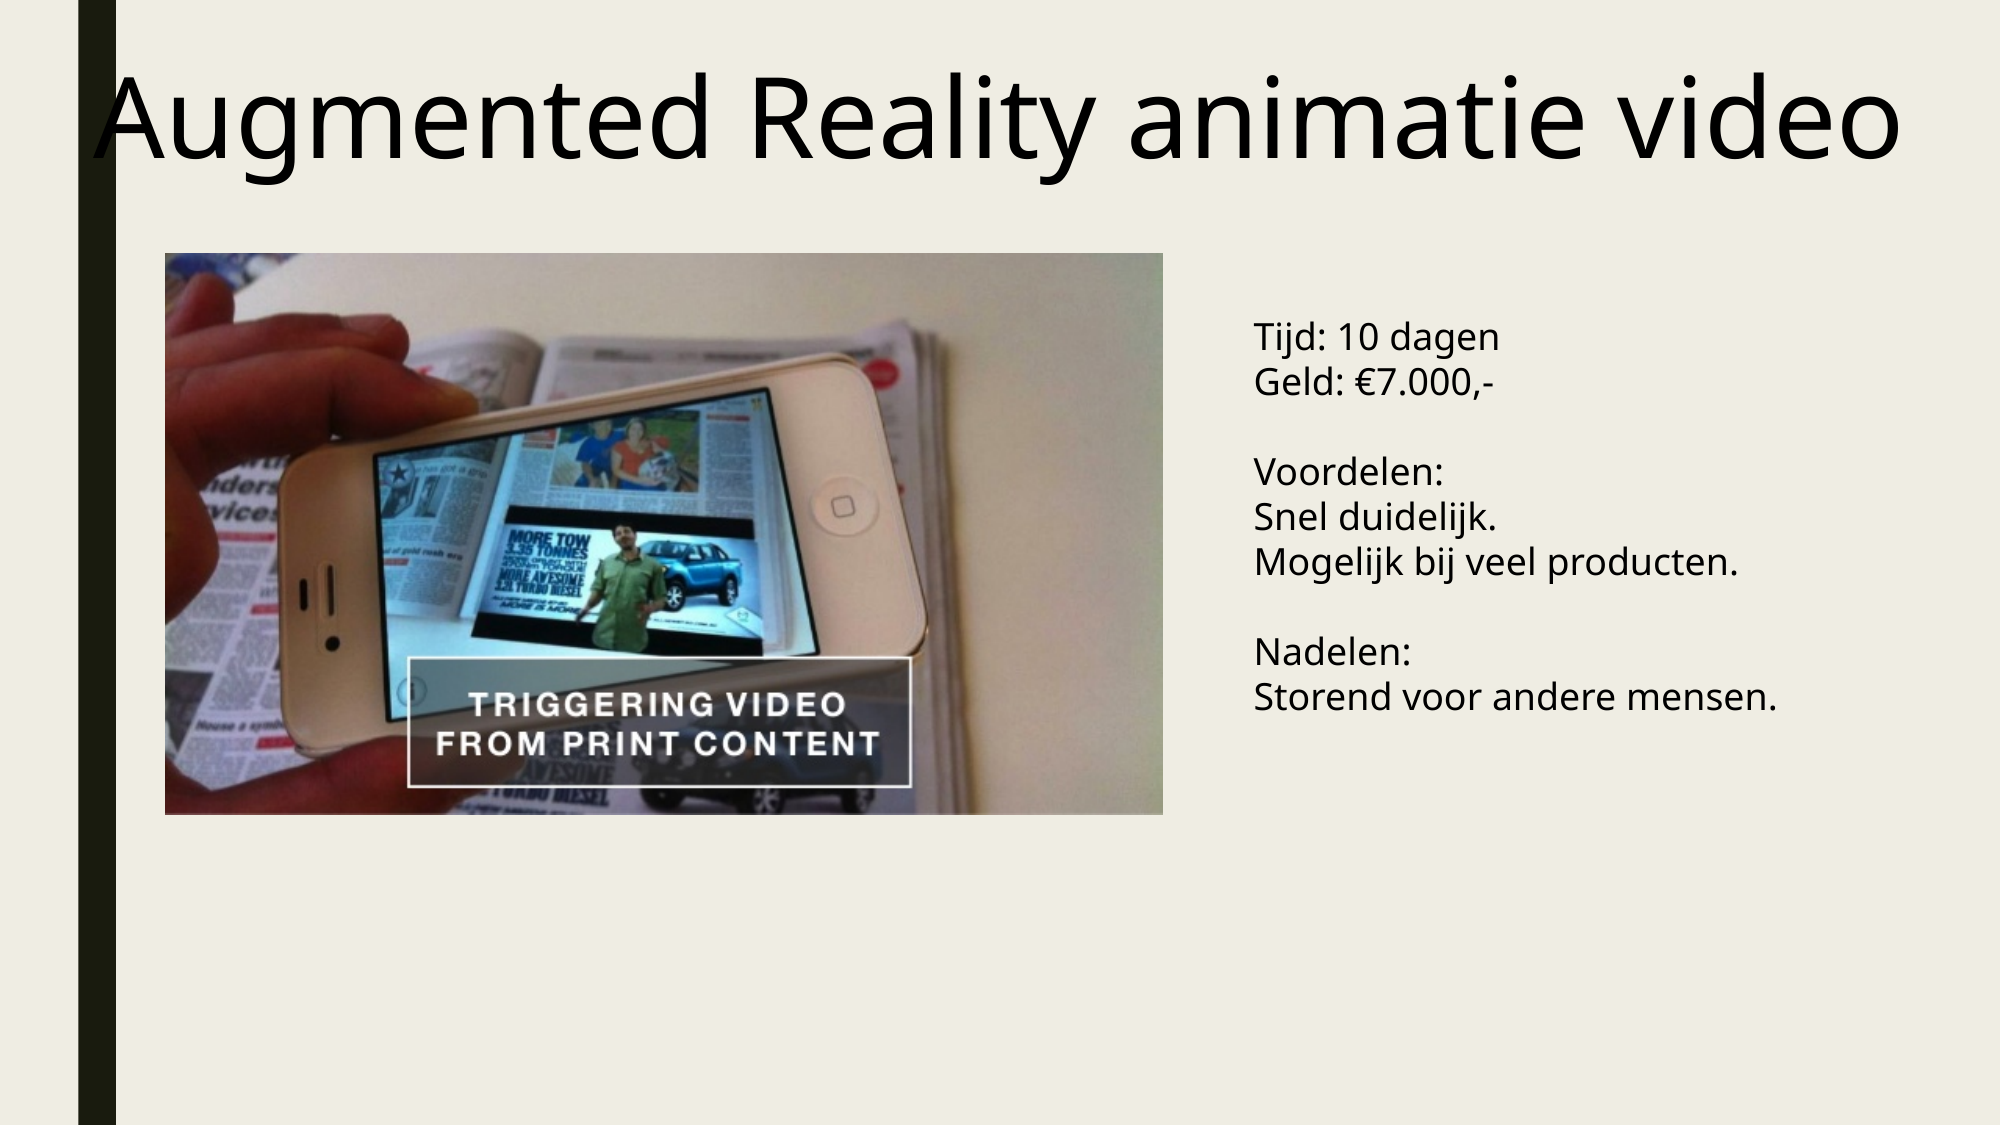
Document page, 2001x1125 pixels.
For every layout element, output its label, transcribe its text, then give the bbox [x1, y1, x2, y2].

text_box Augmented Reality animatie video [78, 38, 1922, 189]
picture [165, 253, 1163, 815]
text_box Tijd: 10 dagen Geld: €7.000,- Voordelen: Snel duidelijk. Mogelijk bij veel producten. Nadelen: Storend voor andere mensen. [1238, 305, 1897, 726]
